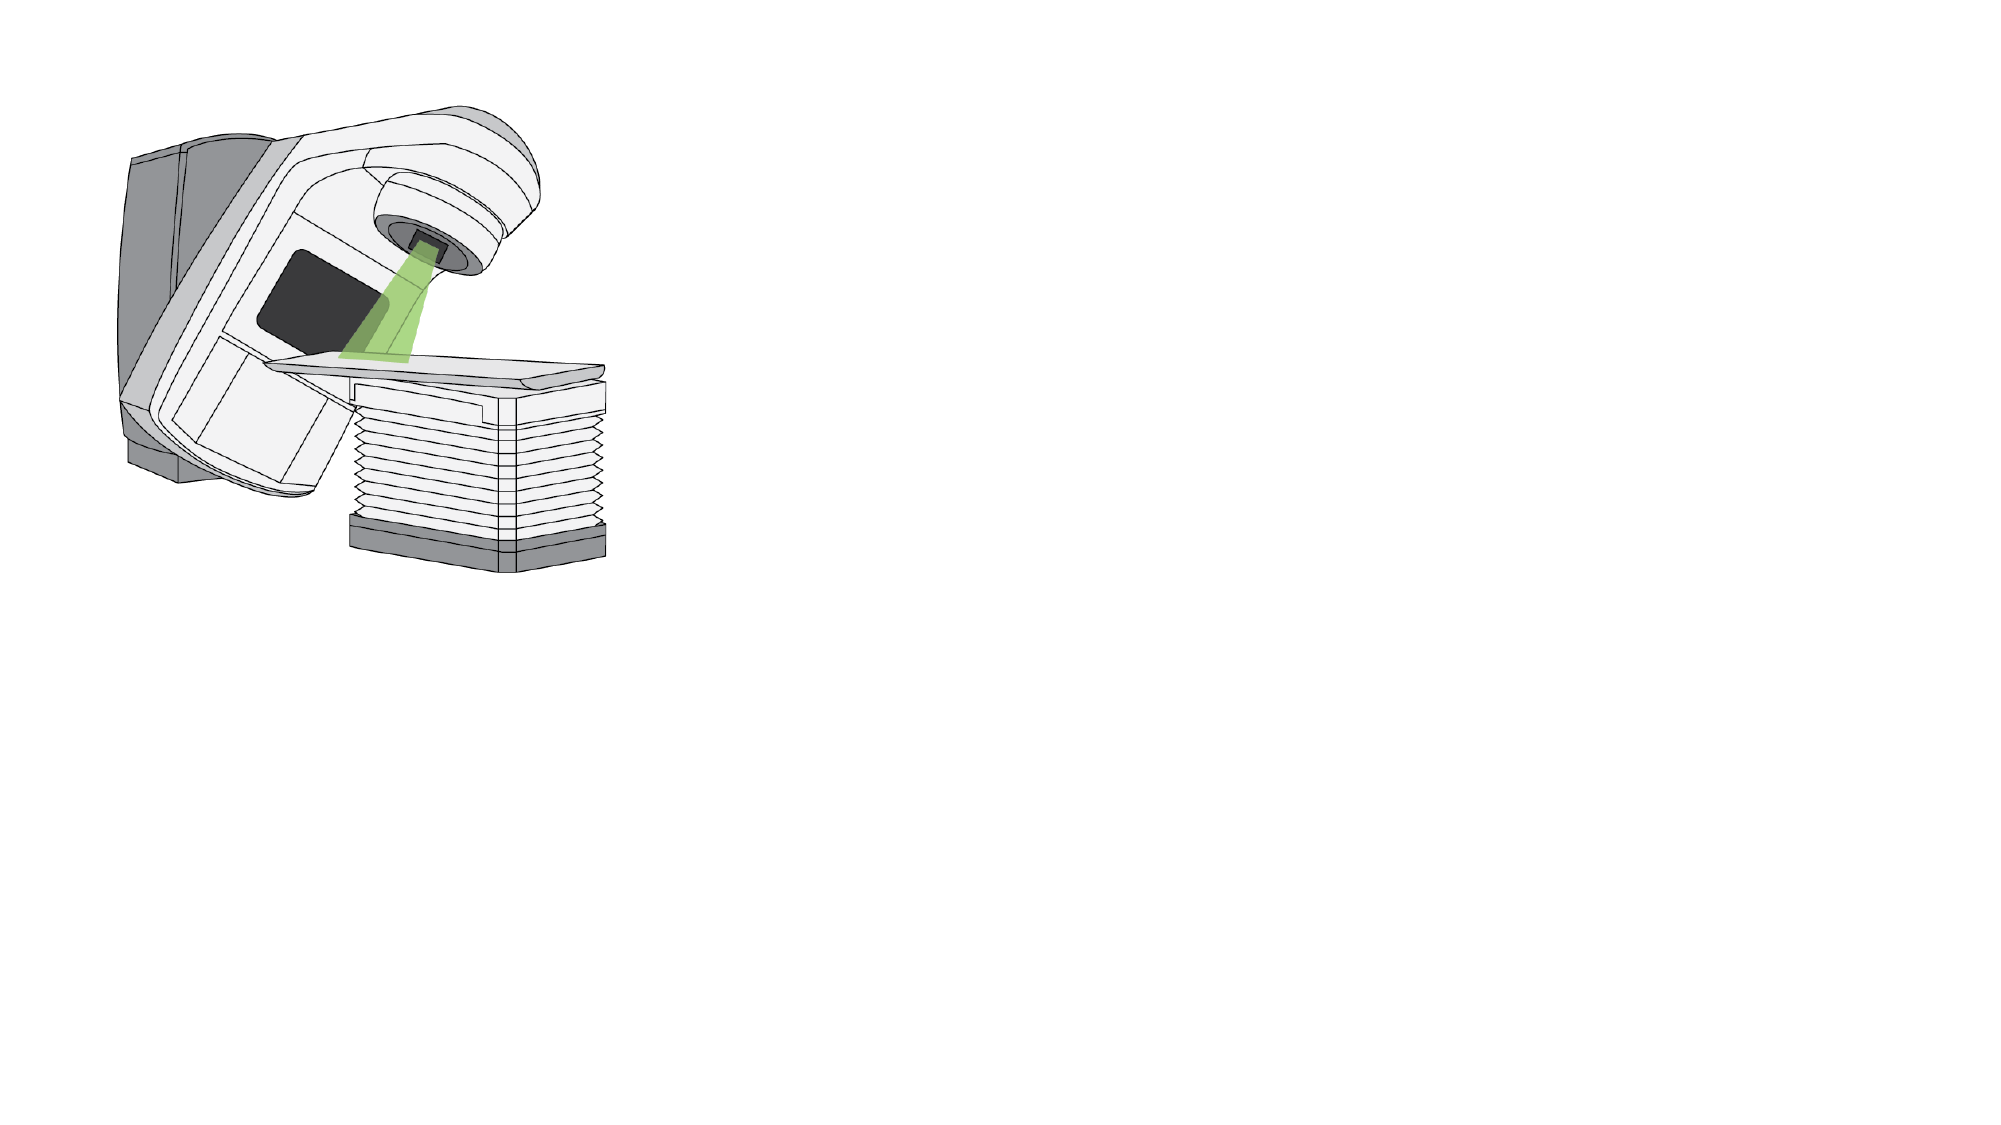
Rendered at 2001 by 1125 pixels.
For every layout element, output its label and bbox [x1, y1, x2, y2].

picture [116, 90, 607, 573]
